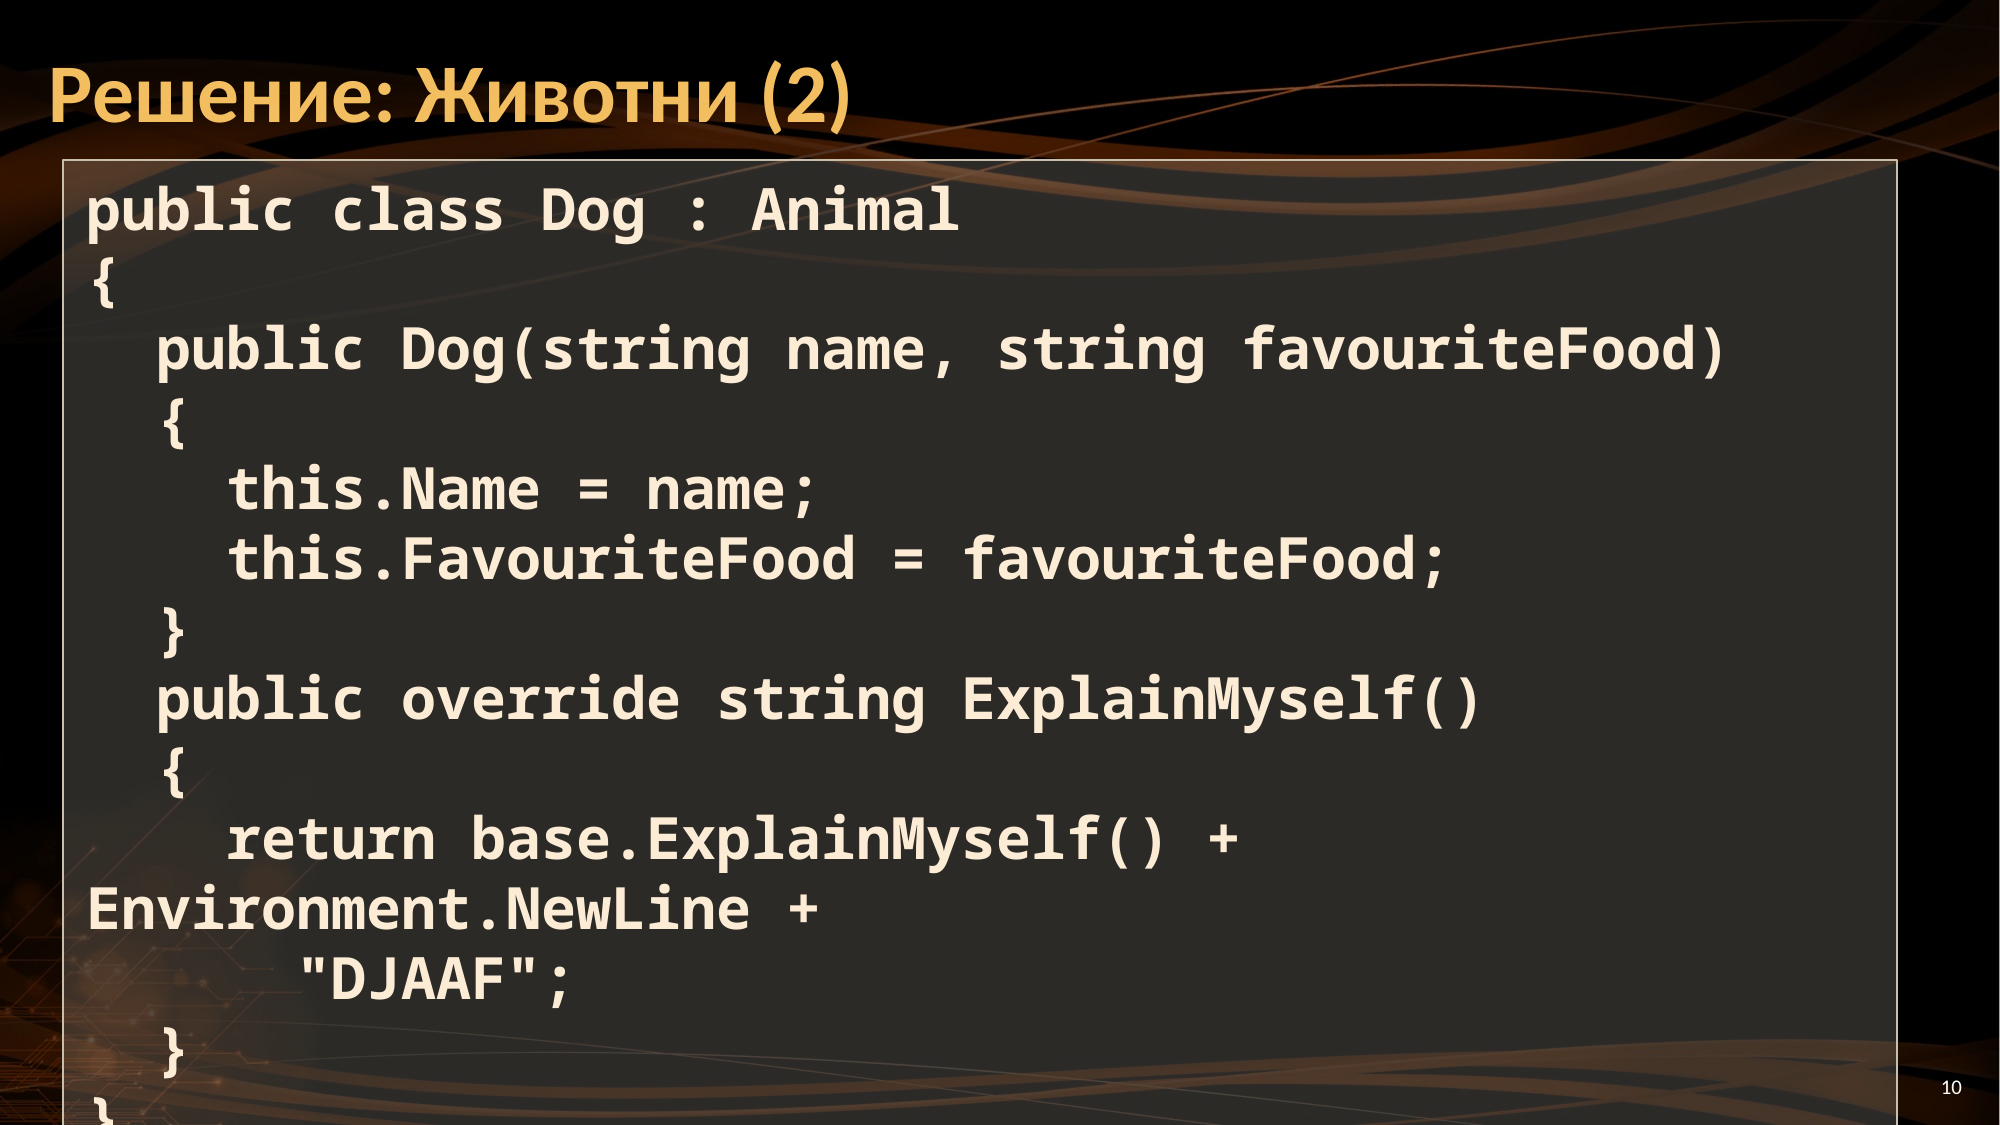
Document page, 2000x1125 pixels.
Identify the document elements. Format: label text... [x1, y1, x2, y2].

picture [0, 0, 2000, 1125]
slide_number 10 [1897, 1070, 1968, 1103]
title Решение: Животни (2) [30, 6, 1968, 189]
text_box public class Dog : Animal { public Dog(string name, string favouriteFood) { this.Name = name; this.FavouriteFood = favouriteFood; } public override string ExplainMyself() { return base.ExplainMyself() + Environment.NewLine + "DJAAF"; } } [62, 159, 1898, 1125]
